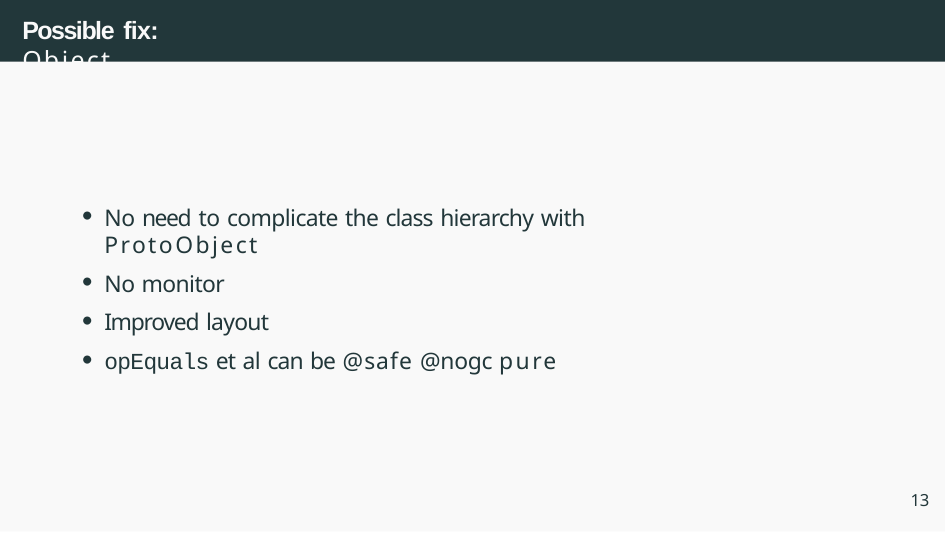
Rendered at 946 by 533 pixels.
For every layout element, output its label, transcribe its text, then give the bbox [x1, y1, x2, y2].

slide_number 13 [904, 494, 937, 533]
text_box No need to complicate the class hierarchy with ProtoObject No monitor Improved layout opEquals et al can be @safe @nogc pure [79, 189, 691, 375]
title Possible fix: Object [20, 12, 249, 104]
